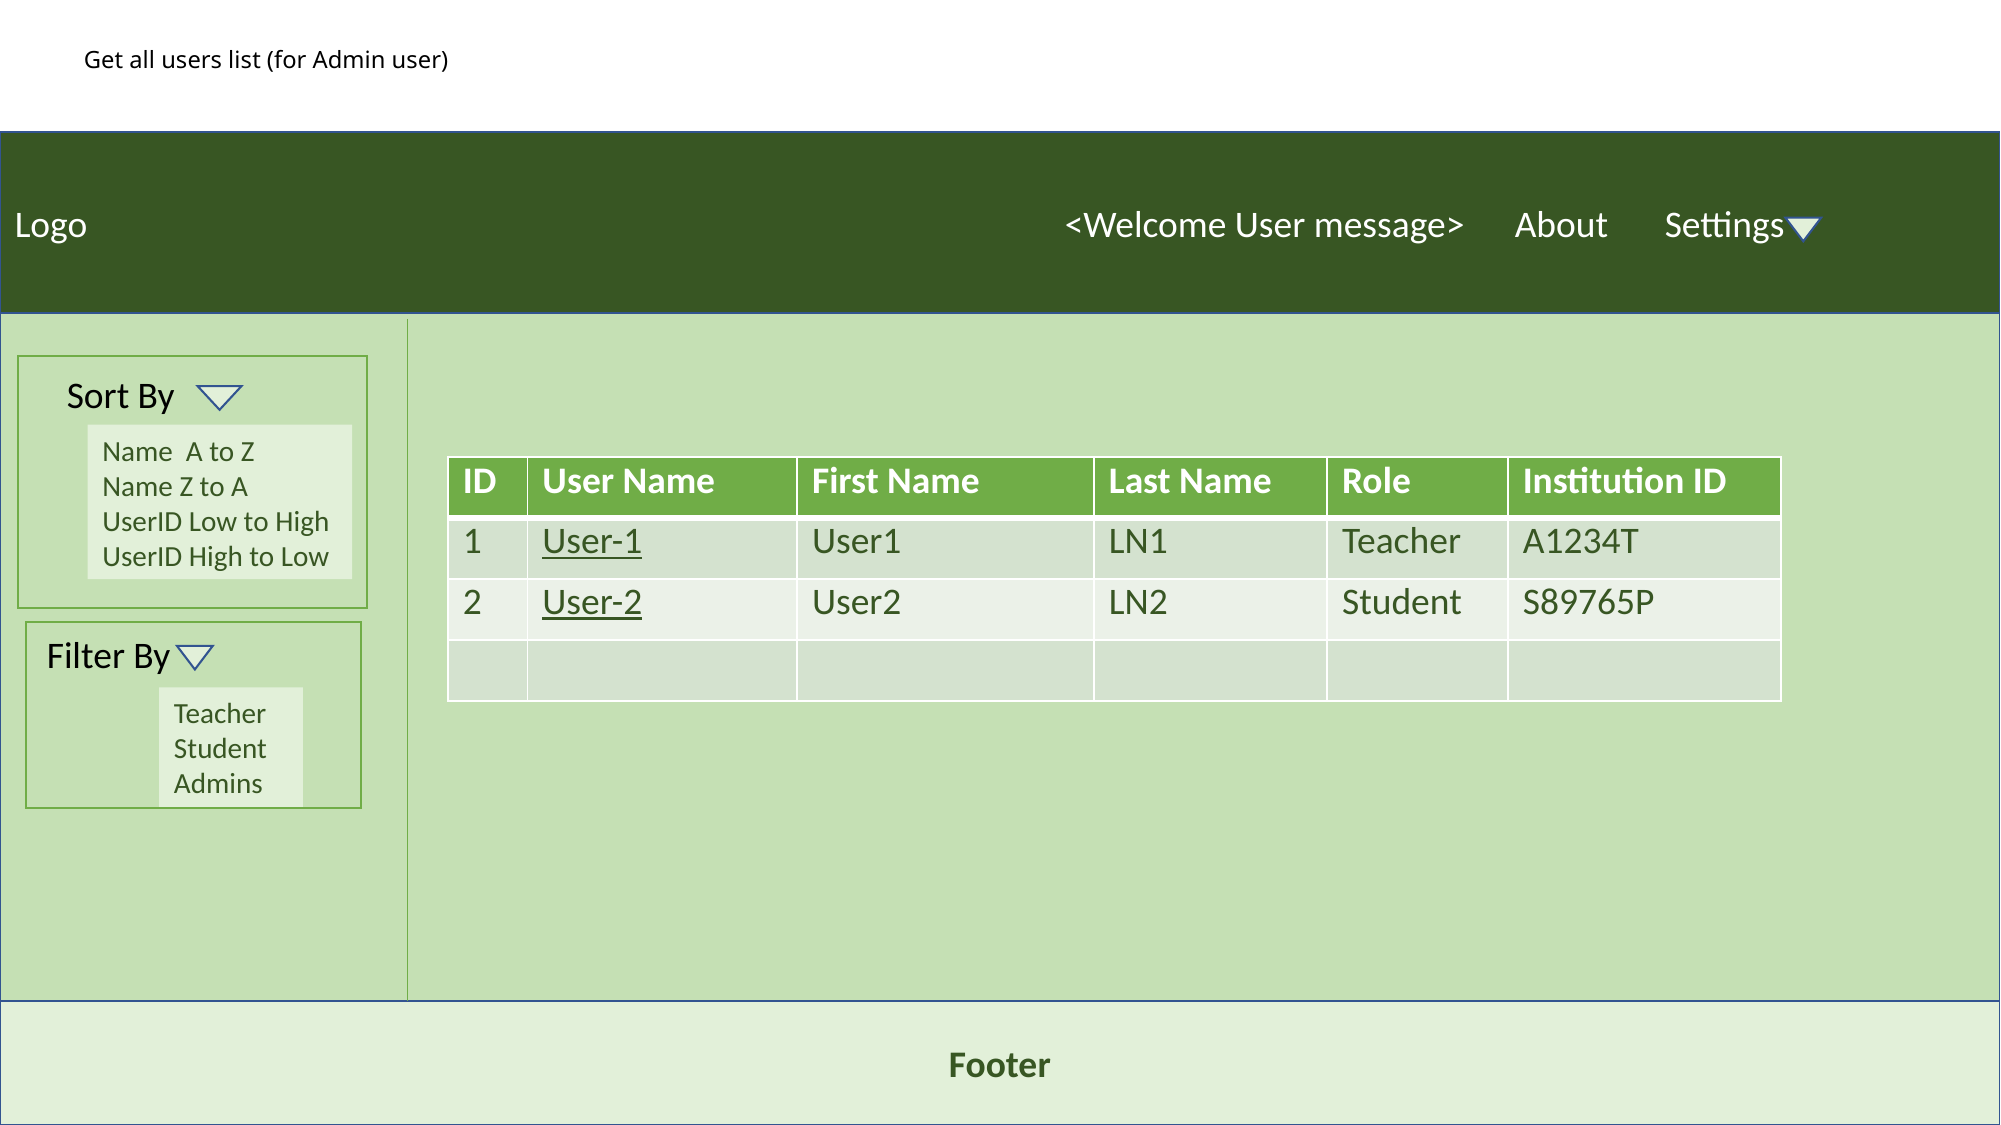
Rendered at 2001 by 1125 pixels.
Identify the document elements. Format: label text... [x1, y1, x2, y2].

text_box Footer [0, 1000, 2000, 1125]
table_cell [1328, 641, 1507, 700]
table_cell Student [1328, 580, 1507, 639]
table_cell LN2 [1095, 580, 1326, 639]
table_cell [449, 641, 527, 700]
table_cell Teacher [1328, 521, 1507, 578]
table_header Role [1328, 458, 1507, 515]
table_cell S89765P [1509, 580, 1780, 639]
table_cell [798, 641, 1093, 700]
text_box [31, 623, 303, 809]
text_box [17, 355, 368, 609]
table_cell User-2 [528, 580, 796, 639]
table_header First Name [798, 458, 1093, 515]
text_box [25, 621, 362, 809]
table_cell 1 [449, 521, 527, 578]
table_cell [1095, 641, 1326, 700]
text_box [0, 312, 2000, 1000]
table_header Institution ID [1509, 458, 1780, 515]
table_cell User-1 [528, 521, 796, 578]
table_cell User1 [798, 521, 1093, 578]
table_cell User2 [798, 580, 1093, 639]
text_box [1783, 216, 1824, 244]
table_cell [528, 641, 796, 700]
table_header Last Name [1095, 458, 1326, 515]
text_box Logo <Welcome User message> About Settings [0, 131, 2000, 312]
table_cell 2 [449, 580, 527, 639]
table_header User Name [528, 458, 796, 515]
title Get all users list (for Admin user) [69, 40, 1794, 82]
table_cell A1234T [1509, 521, 1780, 578]
table_cell LN1 [1095, 521, 1326, 578]
table_cell [1509, 641, 1780, 700]
table_header ID [449, 458, 527, 515]
